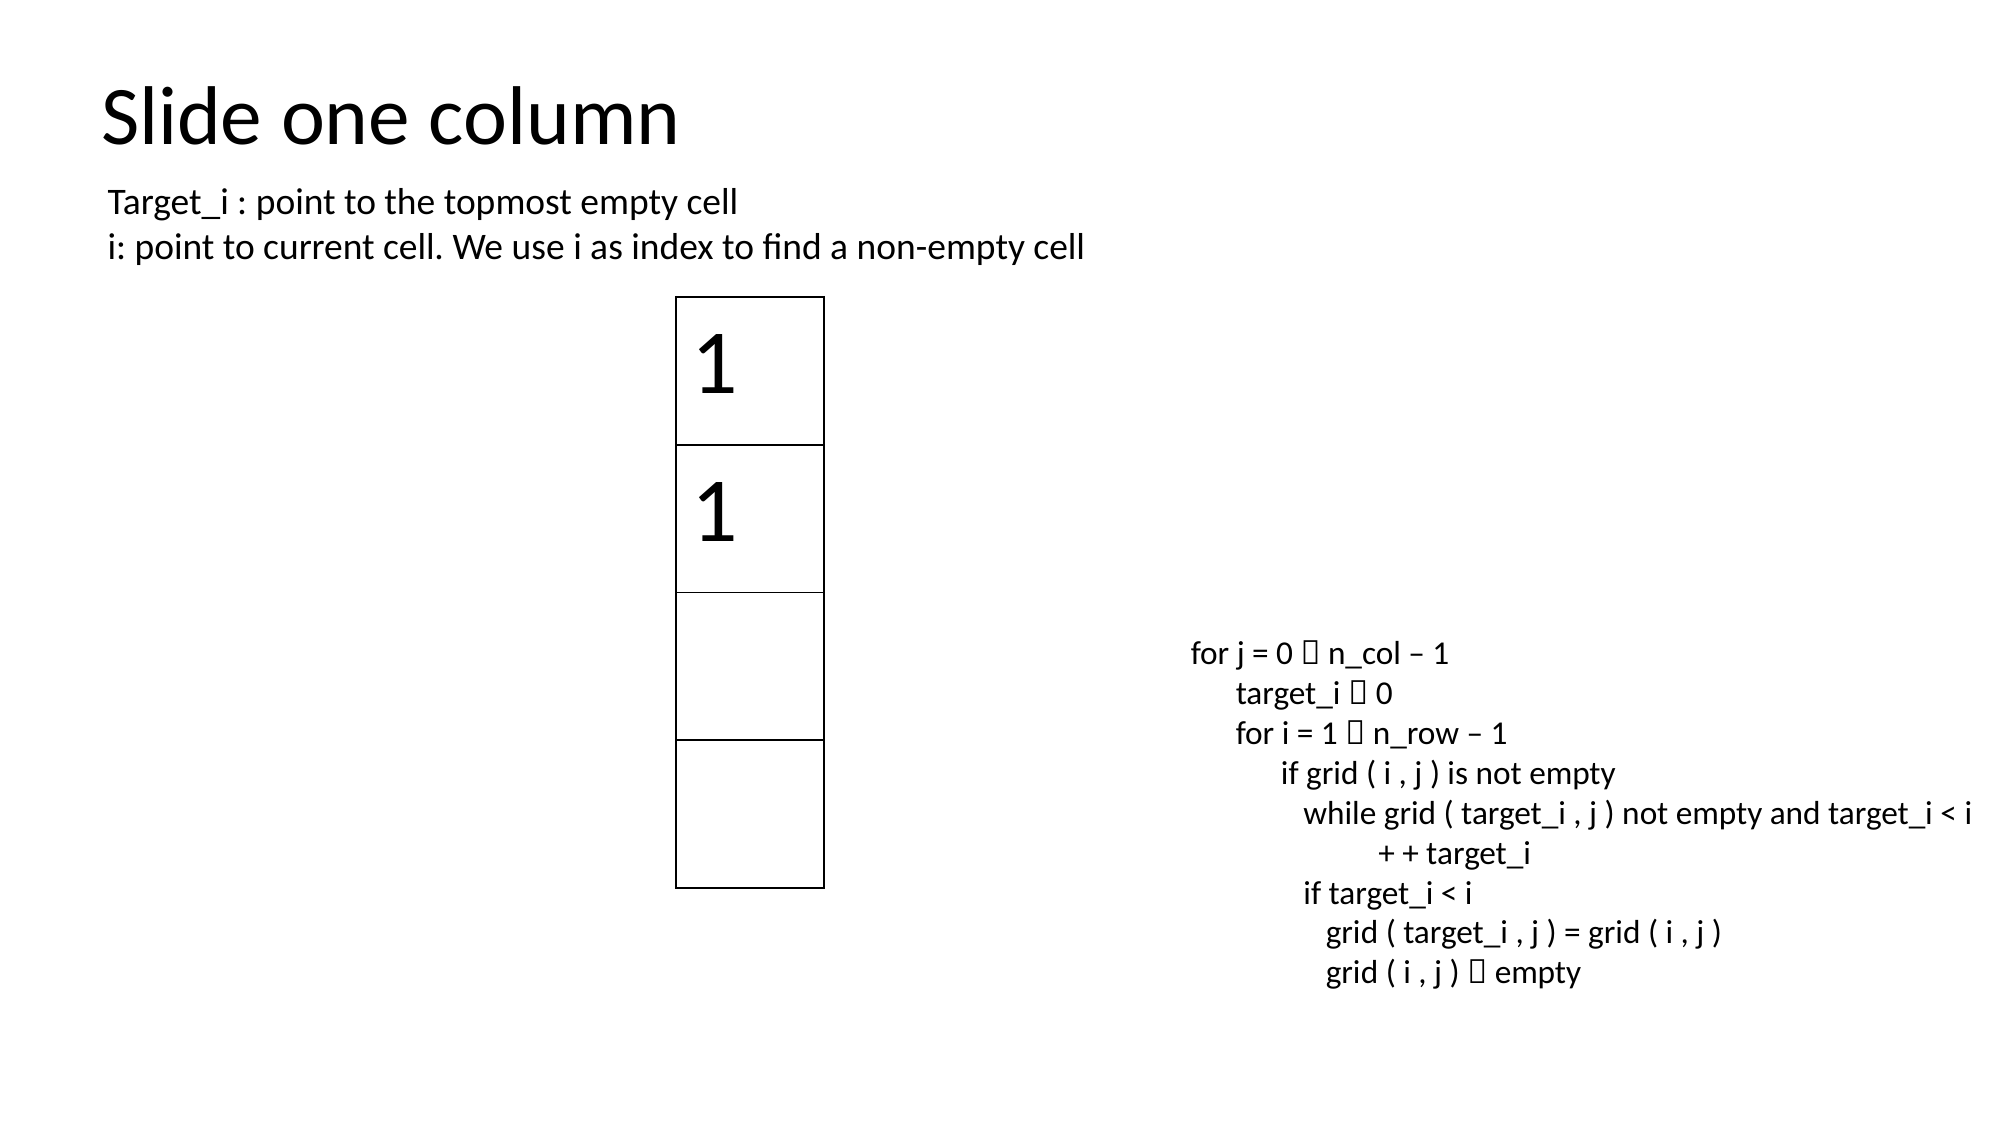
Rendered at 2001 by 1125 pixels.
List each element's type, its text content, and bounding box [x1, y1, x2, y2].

table_cell [677, 741, 823, 887]
table_header 1 [677, 298, 823, 444]
table_cell [677, 593, 823, 739]
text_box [86, 53, 1267, 276]
table_cell 1 [677, 446, 823, 592]
text_box for j = 0  n_col – 1 target_i  0 for i = 1  n_row – 1 if grid ( i , j ) is not empty while grid ( target_i , j ) not empty and target_i < i + + target_i if target_i < i grid ( target_i , j ) = grid ( i , j ) grid ( i , j )  empty [1176, 623, 2000, 998]
